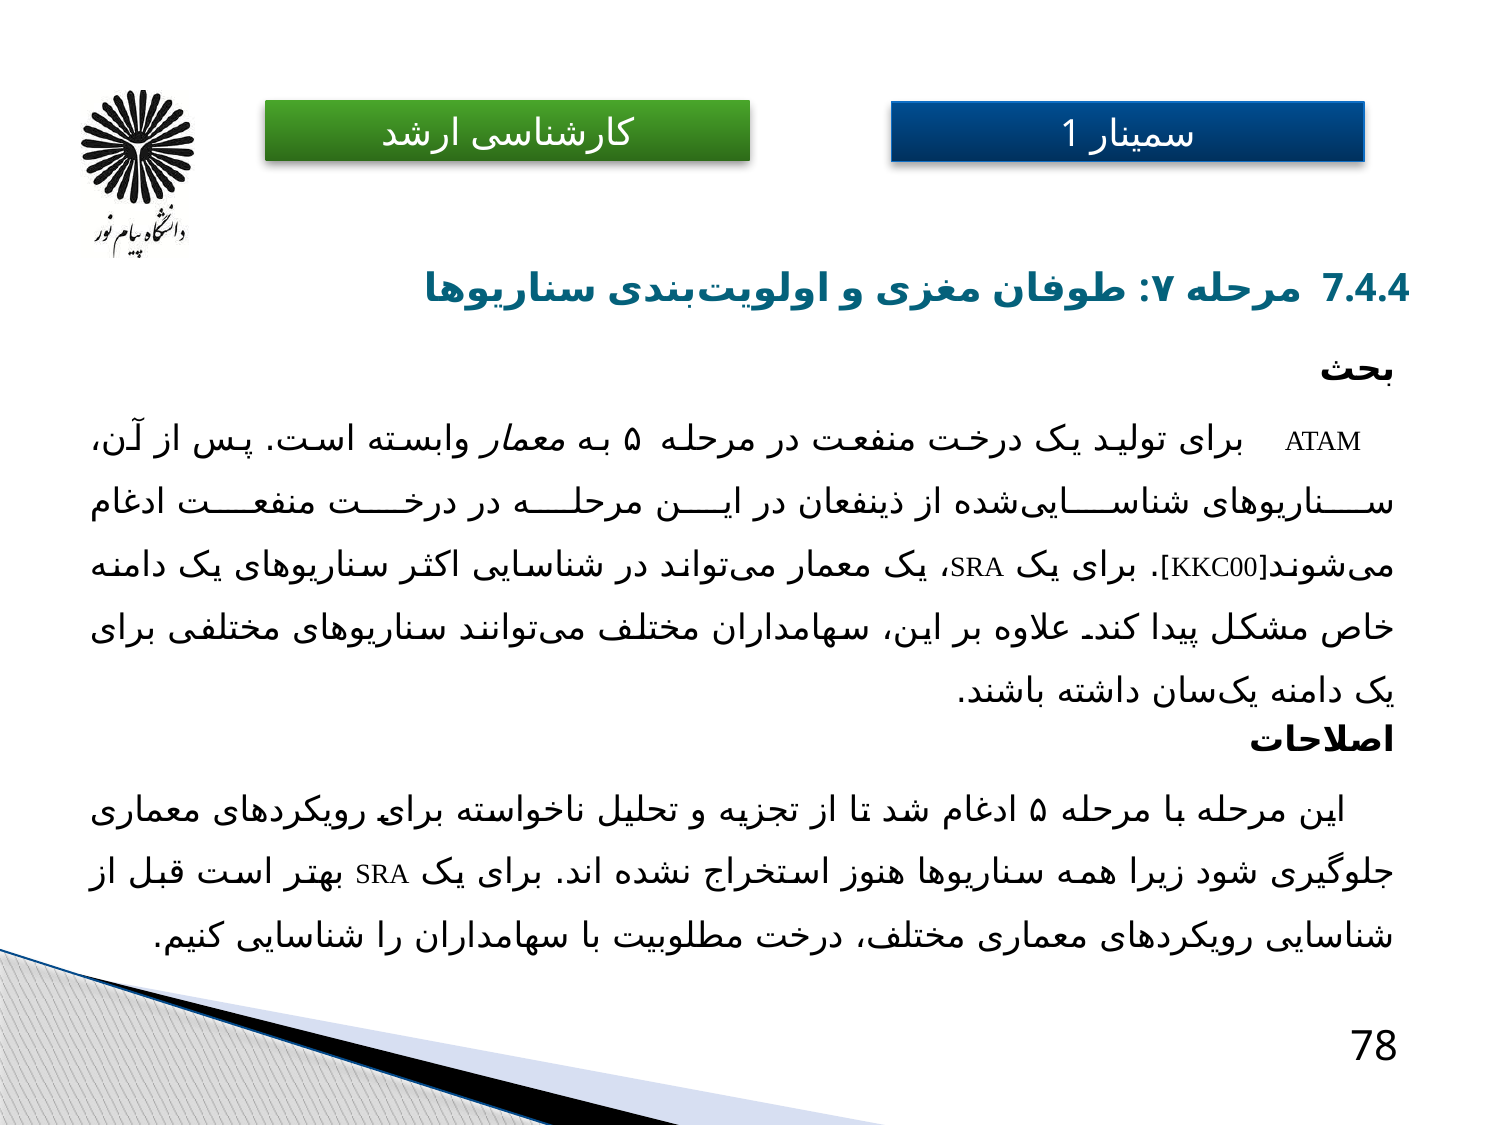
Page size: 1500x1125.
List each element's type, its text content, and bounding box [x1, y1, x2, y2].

slide_number 78 [1316, 1023, 1432, 1084]
title 7.4.4 مرحله ۷: طوفان مغزی و اولویت‌بندی سناریوها [383, 233, 1425, 338]
list بحث ATAM برای تولید یک درخت منفعت در مرحله ۵ به معمار وابسته است. پس از آن، سناریوهای شناسایی‌شده از ذینفعان در این مرحله در درخت منفعت ادغام می‌شوند[KKC00]‏. برای یک SRA، یک معمار می‌تواند در شناسایی اکثر سناریوهای یک دامنه خاص مشکل پیدا کند. علاوه بر این، سهامداران مختلف می‌توانند سناریوهای مختلفی برای یک دامنه یک‌سان داشته باشند. ​ اصلاحات این مرحله با مرحله ۵ ادغام شد تا از تجزیه و تحلیل ناخواسته برای رویکردهای معماری جلوگیری شود زیرا همه سناریوها هنوز استخراج نشده اند. برای یک SRA بهتر است قبل از شناسایی رویکردهای معماری مختلف، درخت مطلوبیت با سهامداران را شناسایی کنیم. ​ [75, 338, 1425, 1012]
picture [53, 90, 222, 258]
